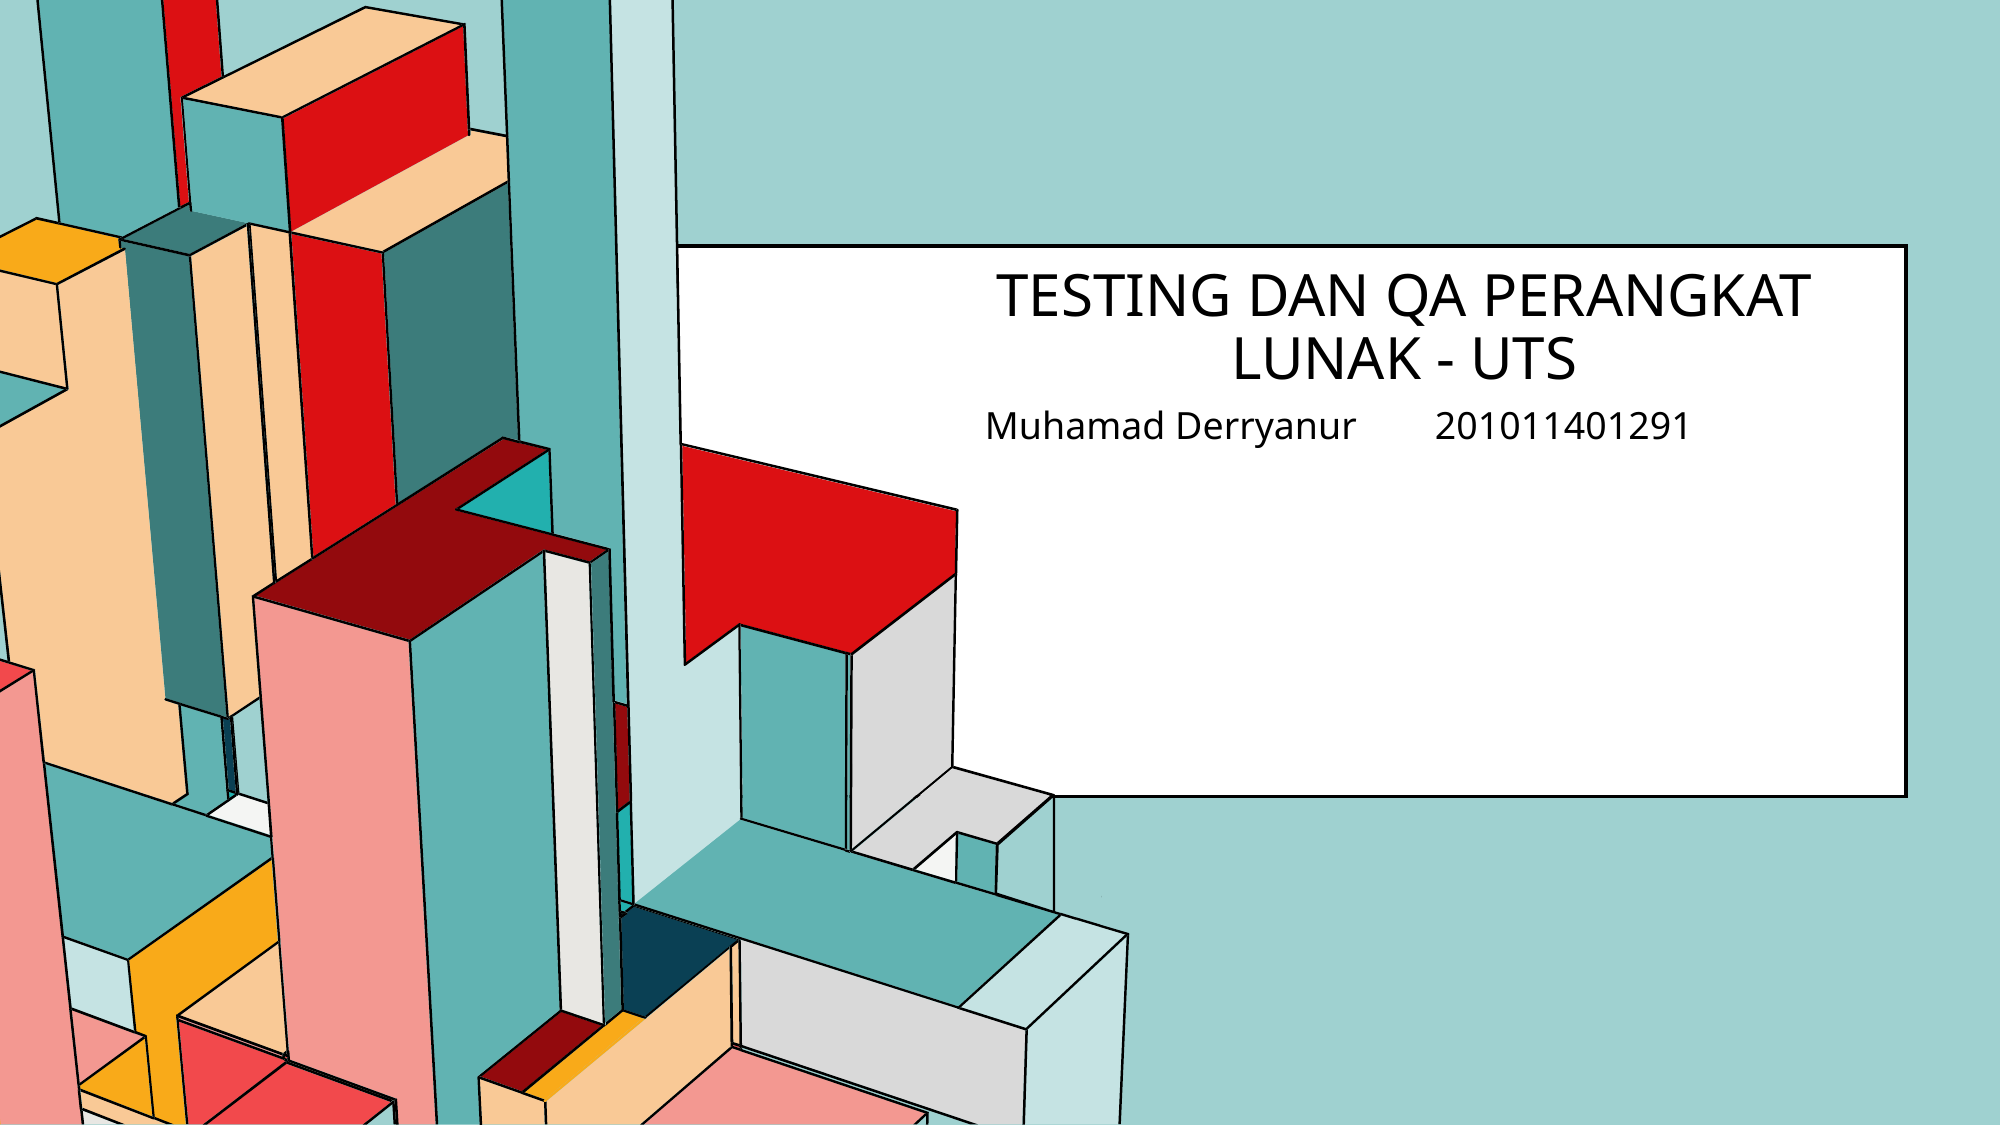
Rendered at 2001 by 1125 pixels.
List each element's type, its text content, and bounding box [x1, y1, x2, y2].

title TESTING DAN QA PERANGKAT LUNAK - uts [938, 289, 1871, 400]
subtitle Muhamad Derryanur 201011401291 [970, 399, 1903, 781]
